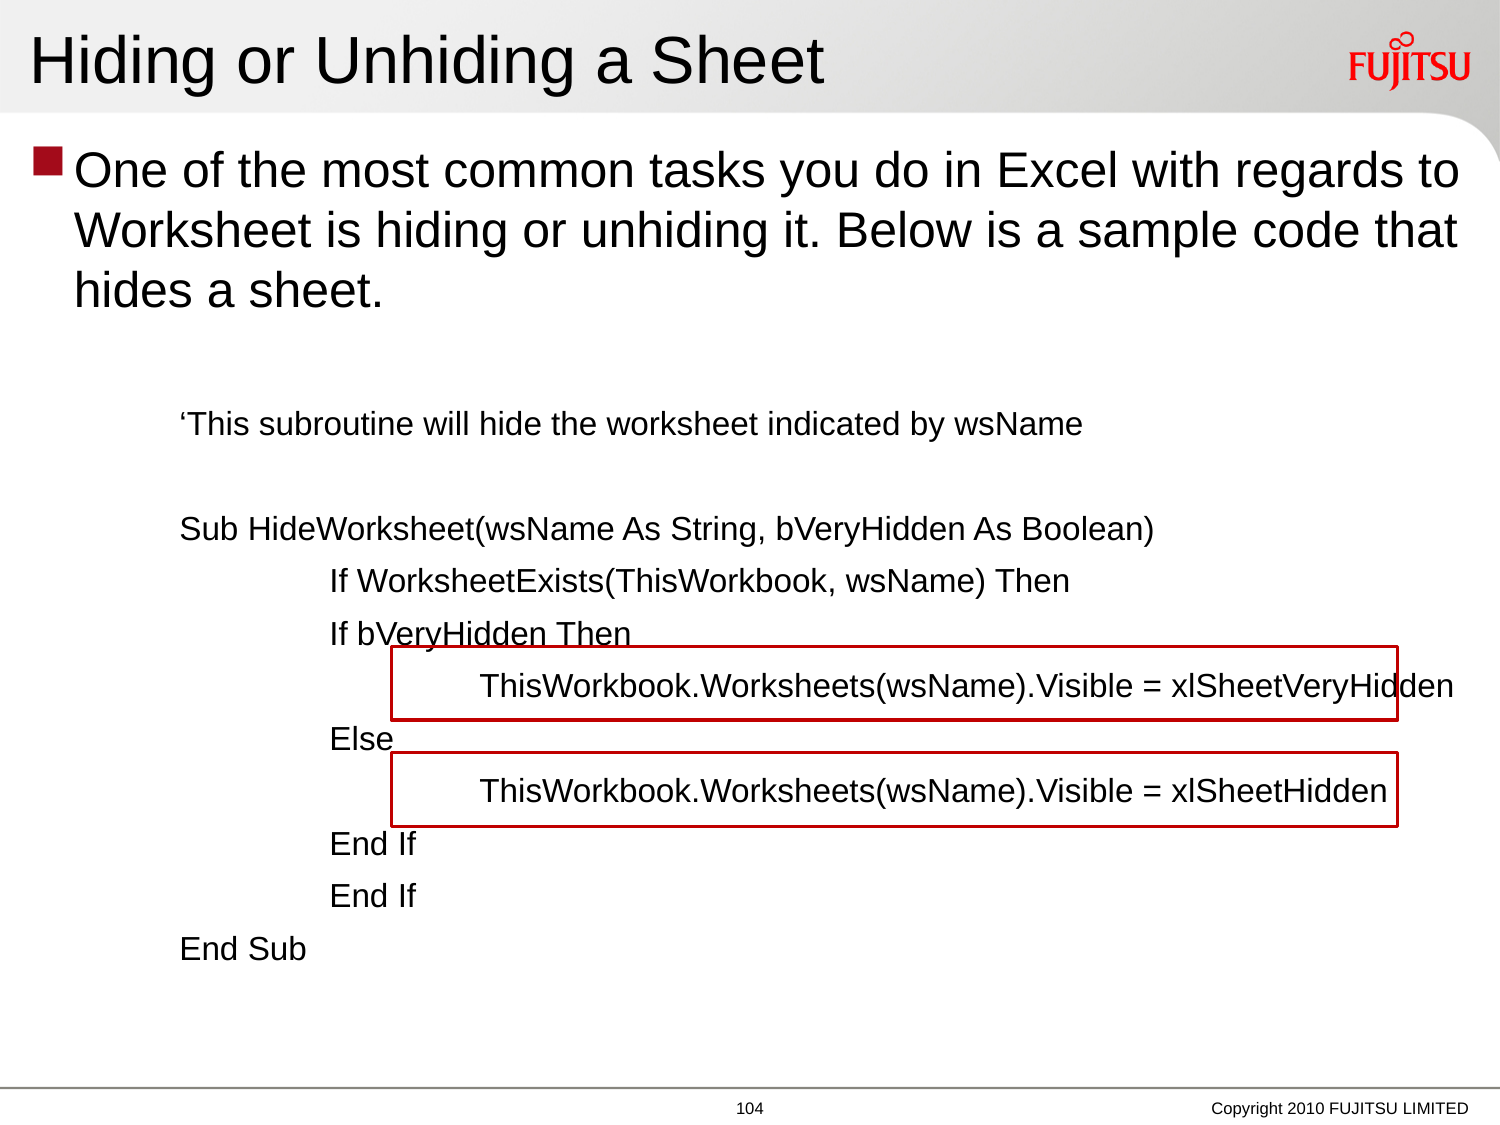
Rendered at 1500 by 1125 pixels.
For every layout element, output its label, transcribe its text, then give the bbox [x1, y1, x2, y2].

title Hiding or Unhiding a Sheet [29, 0, 1319, 115]
footer Copyright 2010 FUJITSU LIMITED [809, 1091, 1470, 1125]
picture [0, 0, 1500, 176]
list One of the most common tasks you do in Excel with regards to Worksheet is hiding or unhiding it. Below is a sample code that hides a sheet. ‘This subroutine will hide the worksheet indicated by wsName Sub HideWorksheet(wsName As String, bVeryHidden As Boolean) If WorksheetExists(ThisWorkbook, wsName) Then If bVeryHidden Then ThisWorkbook.Worksheets(wsName).Visible = xlSheetVeryHidden Else ThisWorkbook.Worksheets(wsName).Visible = xlSheetHidden End If End If End Sub [29, 137, 1471, 1059]
text_box [389, 644, 1400, 722]
text_box [389, 751, 1400, 828]
